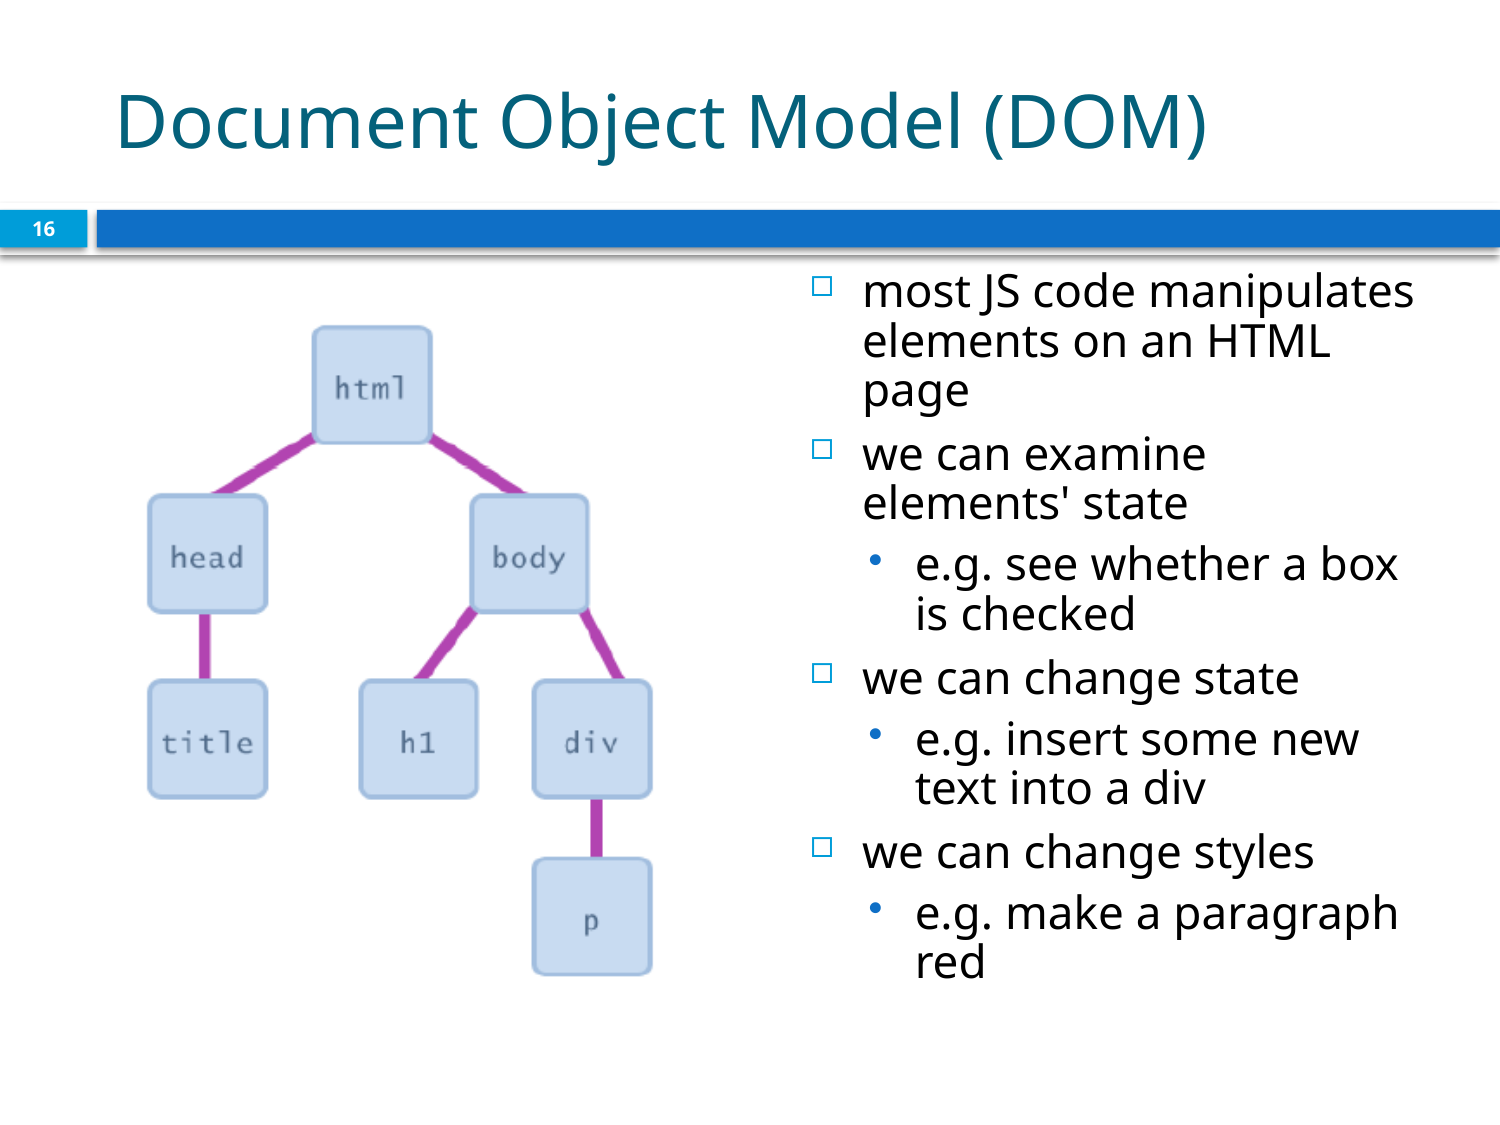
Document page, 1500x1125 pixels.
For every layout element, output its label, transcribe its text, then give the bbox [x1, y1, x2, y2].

title Document Object Model (DOM) [99, 37, 1438, 201]
list most JS code manipulates elements on an HTML page we can examine elements' state e.g. see whether a box is checked we can change state e.g. insert some new text into a div we can change styles e.g. make a paragraph red [794, 260, 1433, 1011]
slide_number 16 [0, 208, 88, 249]
picture [99, 284, 738, 987]
